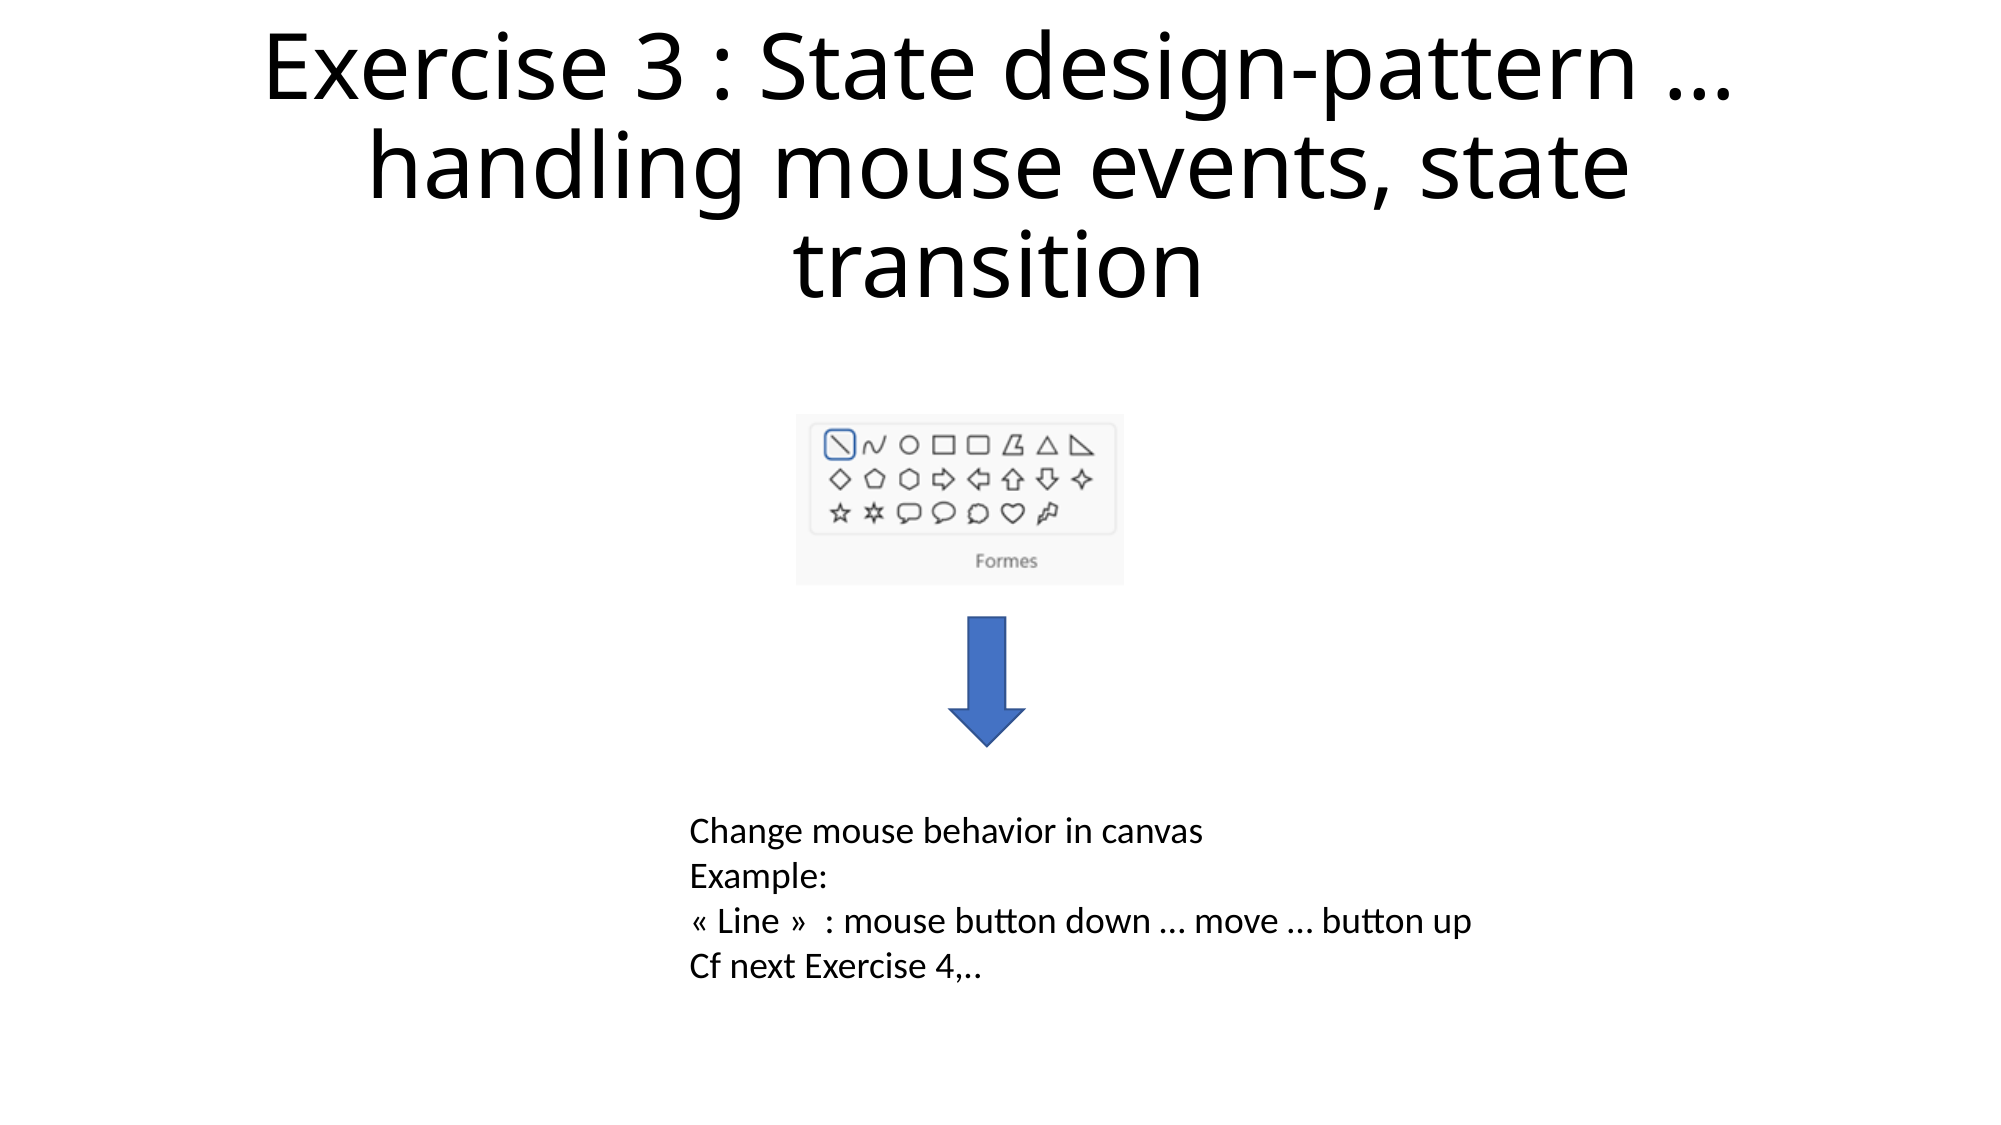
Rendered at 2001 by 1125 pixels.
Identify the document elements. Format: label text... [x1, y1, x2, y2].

title Exercise 3 : State design-pattern … handling mouse events, state transition [137, 59, 1863, 278]
picture [796, 414, 1124, 590]
text_box Change mouse behavior in canvas Example: « Line » : mouse button down … move … button up Cf next Exercise 4,.. [674, 799, 1488, 994]
text_box [947, 616, 1027, 748]
